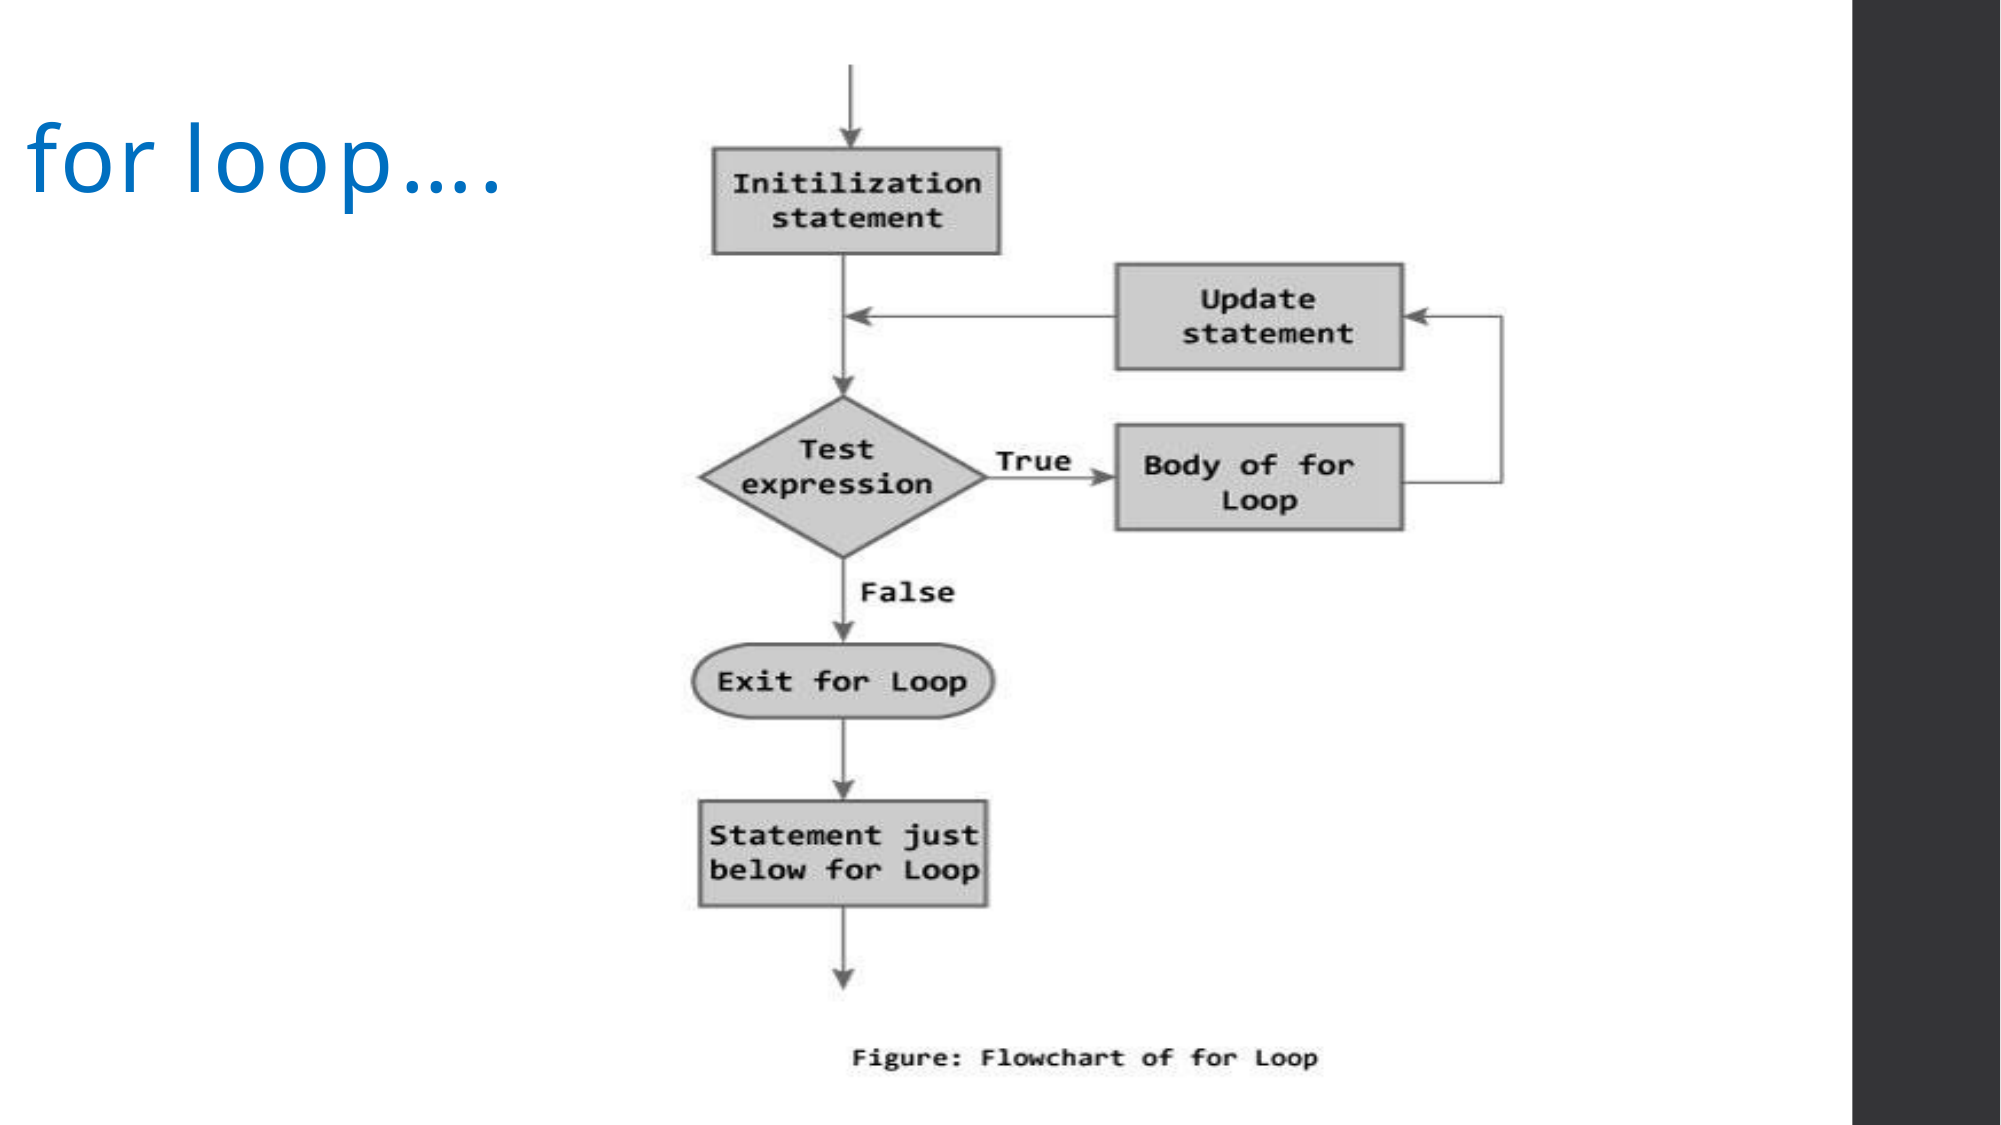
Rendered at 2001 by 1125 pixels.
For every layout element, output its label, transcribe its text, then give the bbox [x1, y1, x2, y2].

text_box [627, 50, 1544, 1098]
title for loop…. [11, 2, 1602, 220]
